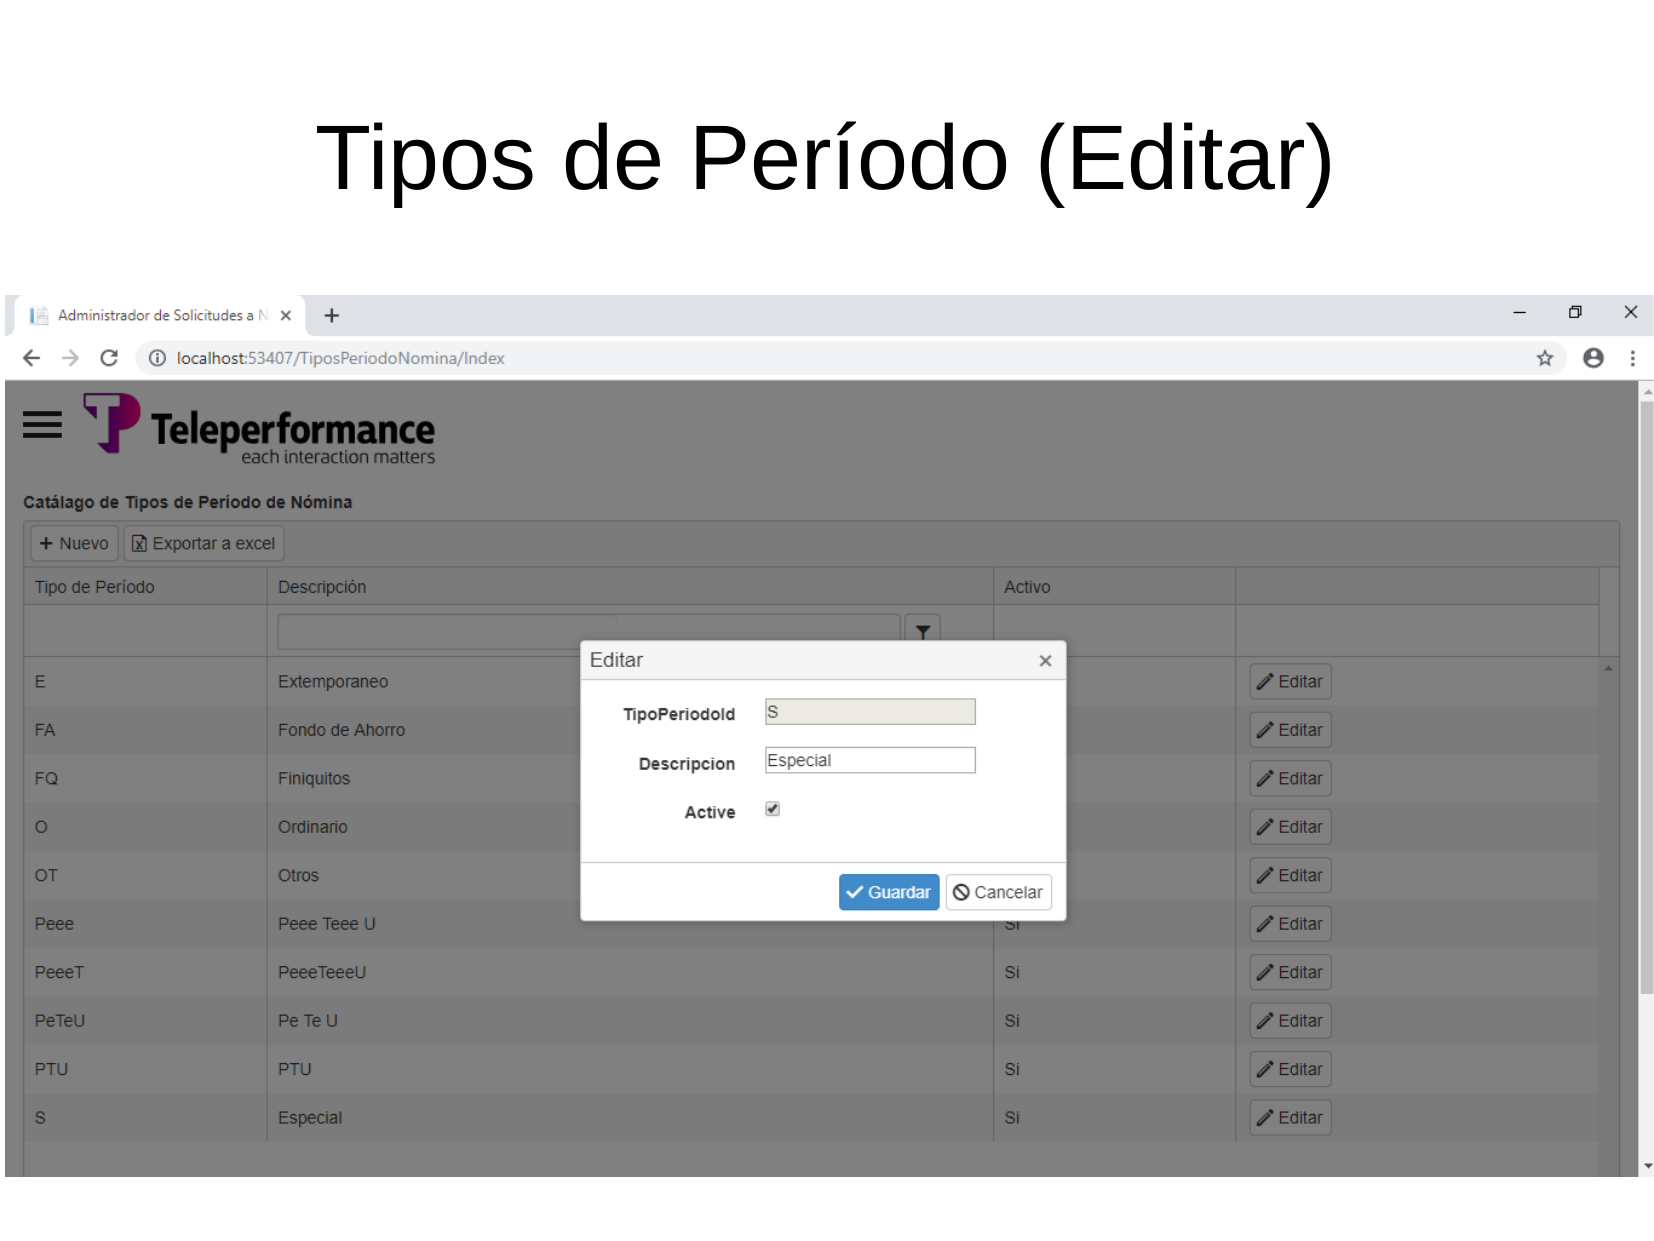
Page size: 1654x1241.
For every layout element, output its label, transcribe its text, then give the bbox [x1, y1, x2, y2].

picture [5, 295, 1654, 1177]
title Tipos de Período (Editar) [82, 49, 1571, 257]
